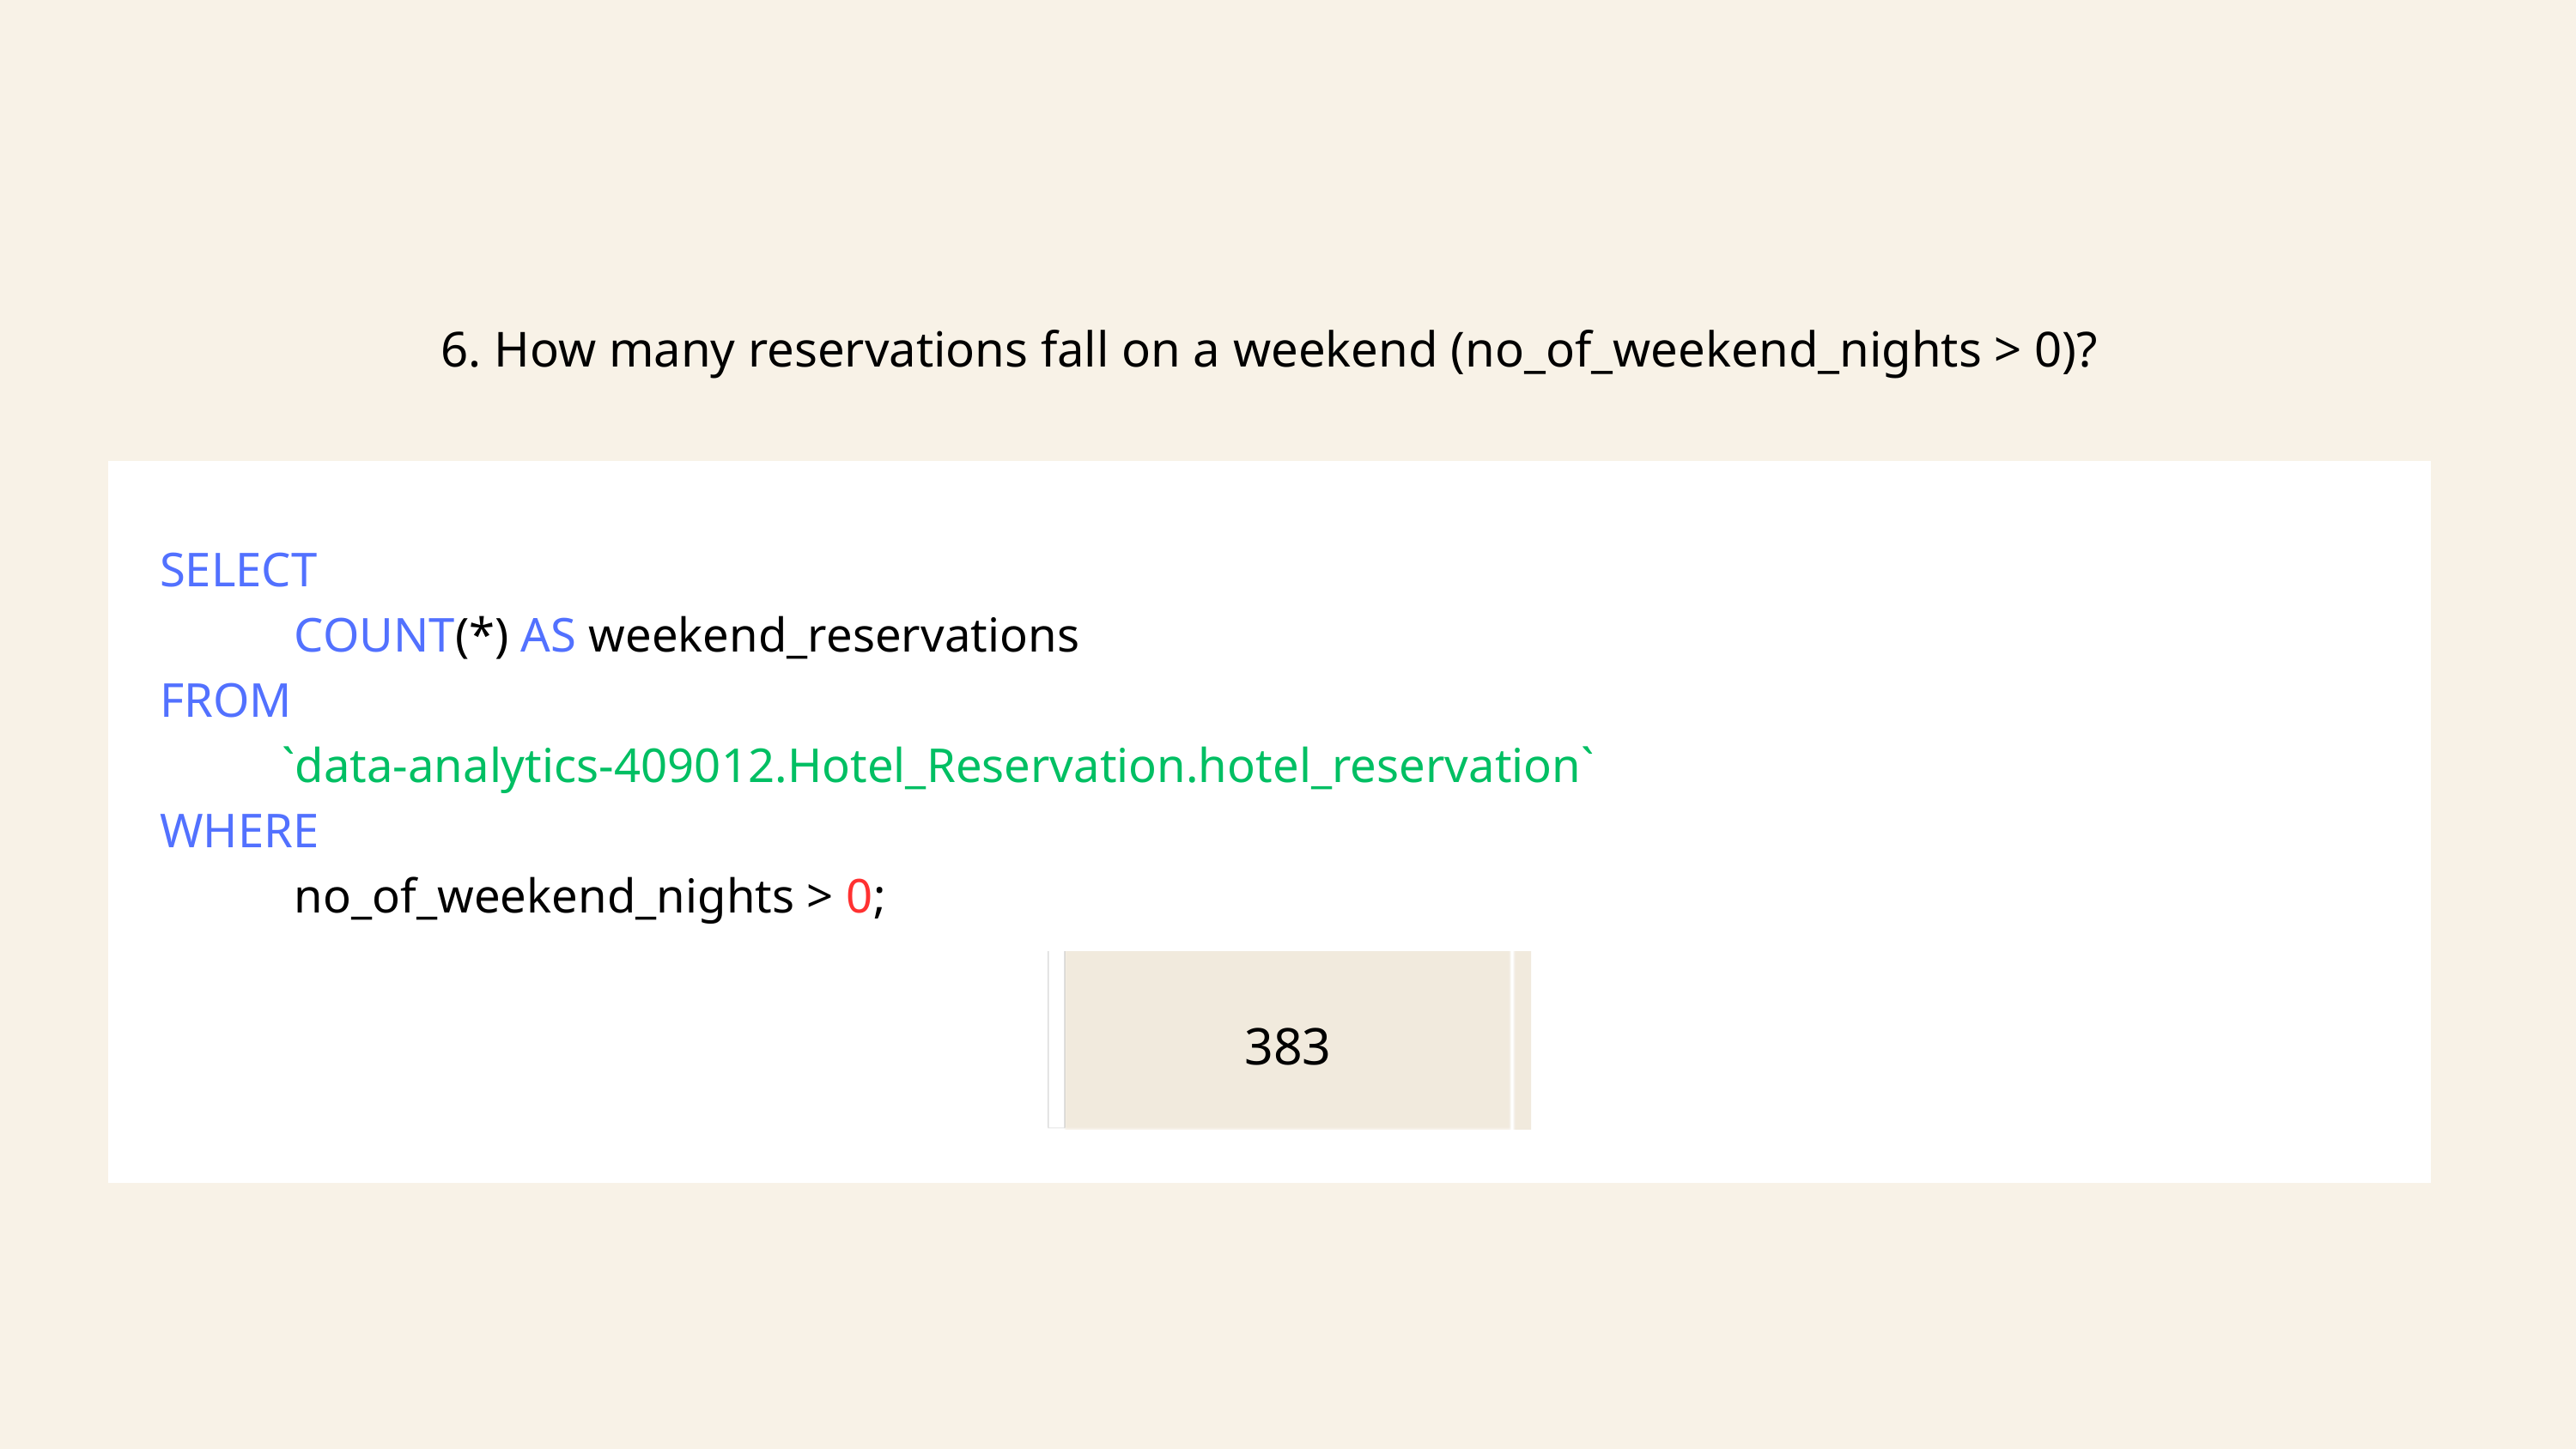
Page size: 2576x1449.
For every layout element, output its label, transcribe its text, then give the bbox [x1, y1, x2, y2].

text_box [108, 461, 2432, 1184]
text_box 6. How many reservations fall on a weekend (no_of_weekend_nights > 0)? [425, 309, 2115, 377]
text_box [1044, 950, 1532, 1130]
